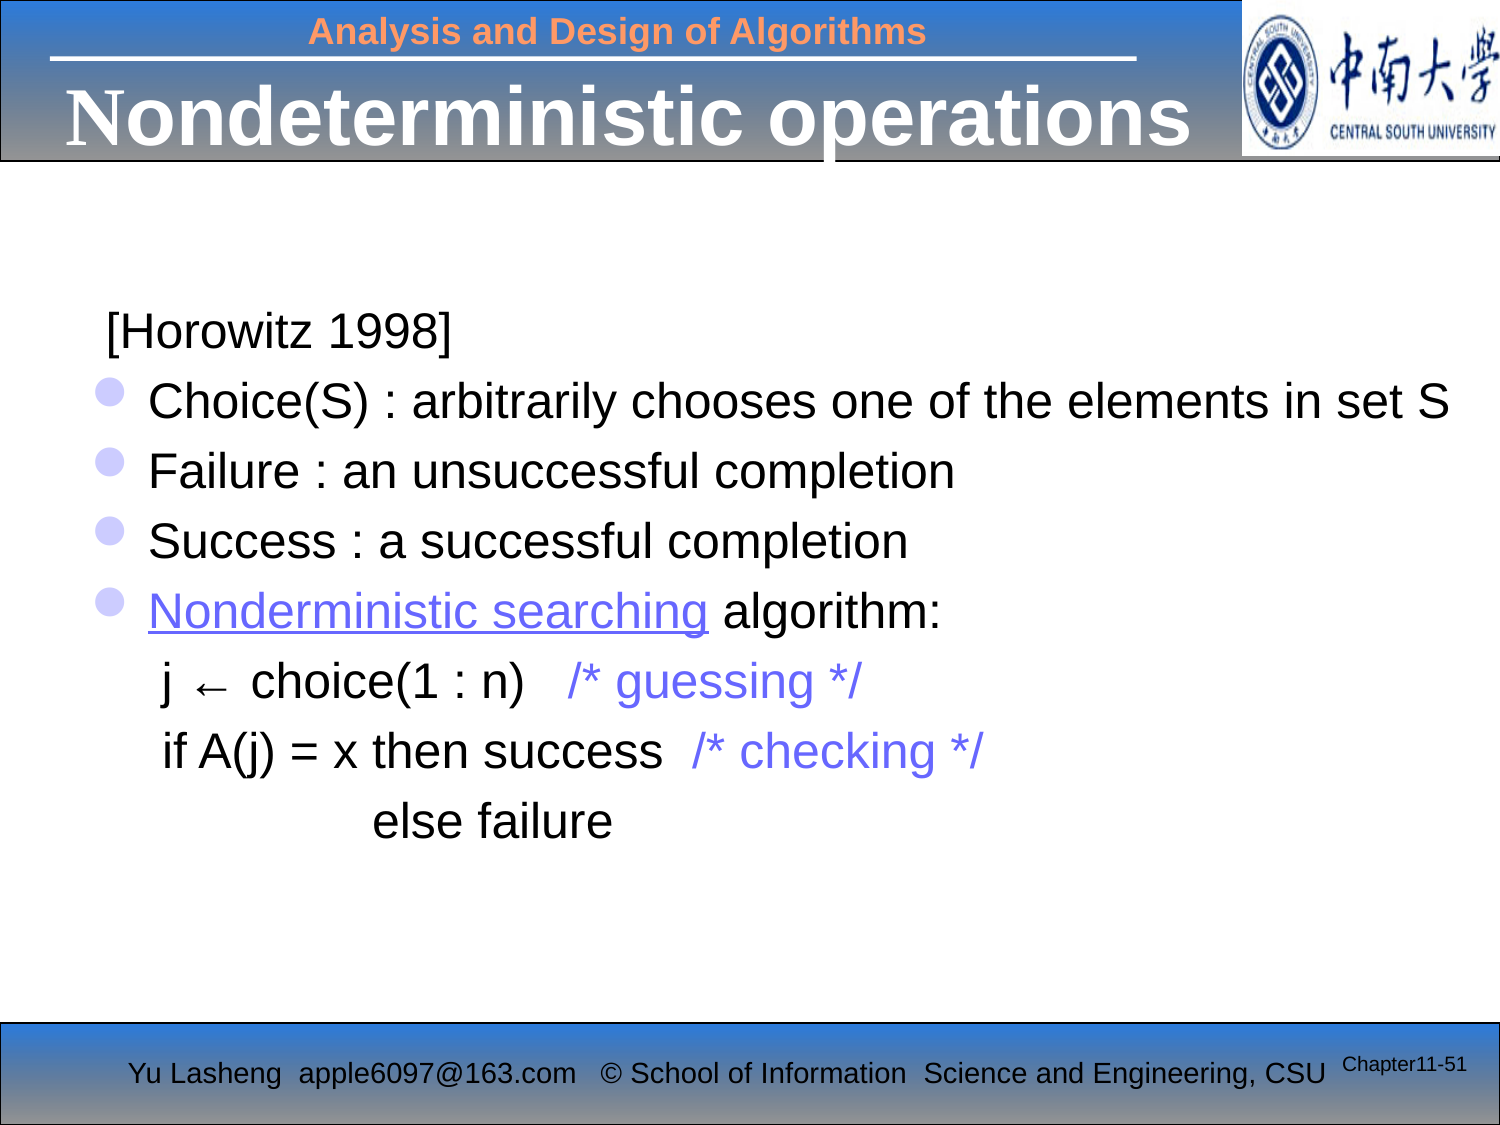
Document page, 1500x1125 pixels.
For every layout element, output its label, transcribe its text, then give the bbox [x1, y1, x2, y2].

slide_number Chapter11-51 [1293, 1042, 1483, 1118]
list [Horowitz 1998] Choice(S) : arbitrarily chooses one of the elements in set S Failure : an unsuccessful completion Success : a successful completion Nonderministic searching algorithm: j ← choice(1 : n) /* guessing */ if A(j) = x then success /* checking */ else failure [76, 290, 1471, 966]
picture [1242, 0, 1500, 156]
title Nondeterministic operations and functions [50, 68, 1330, 257]
